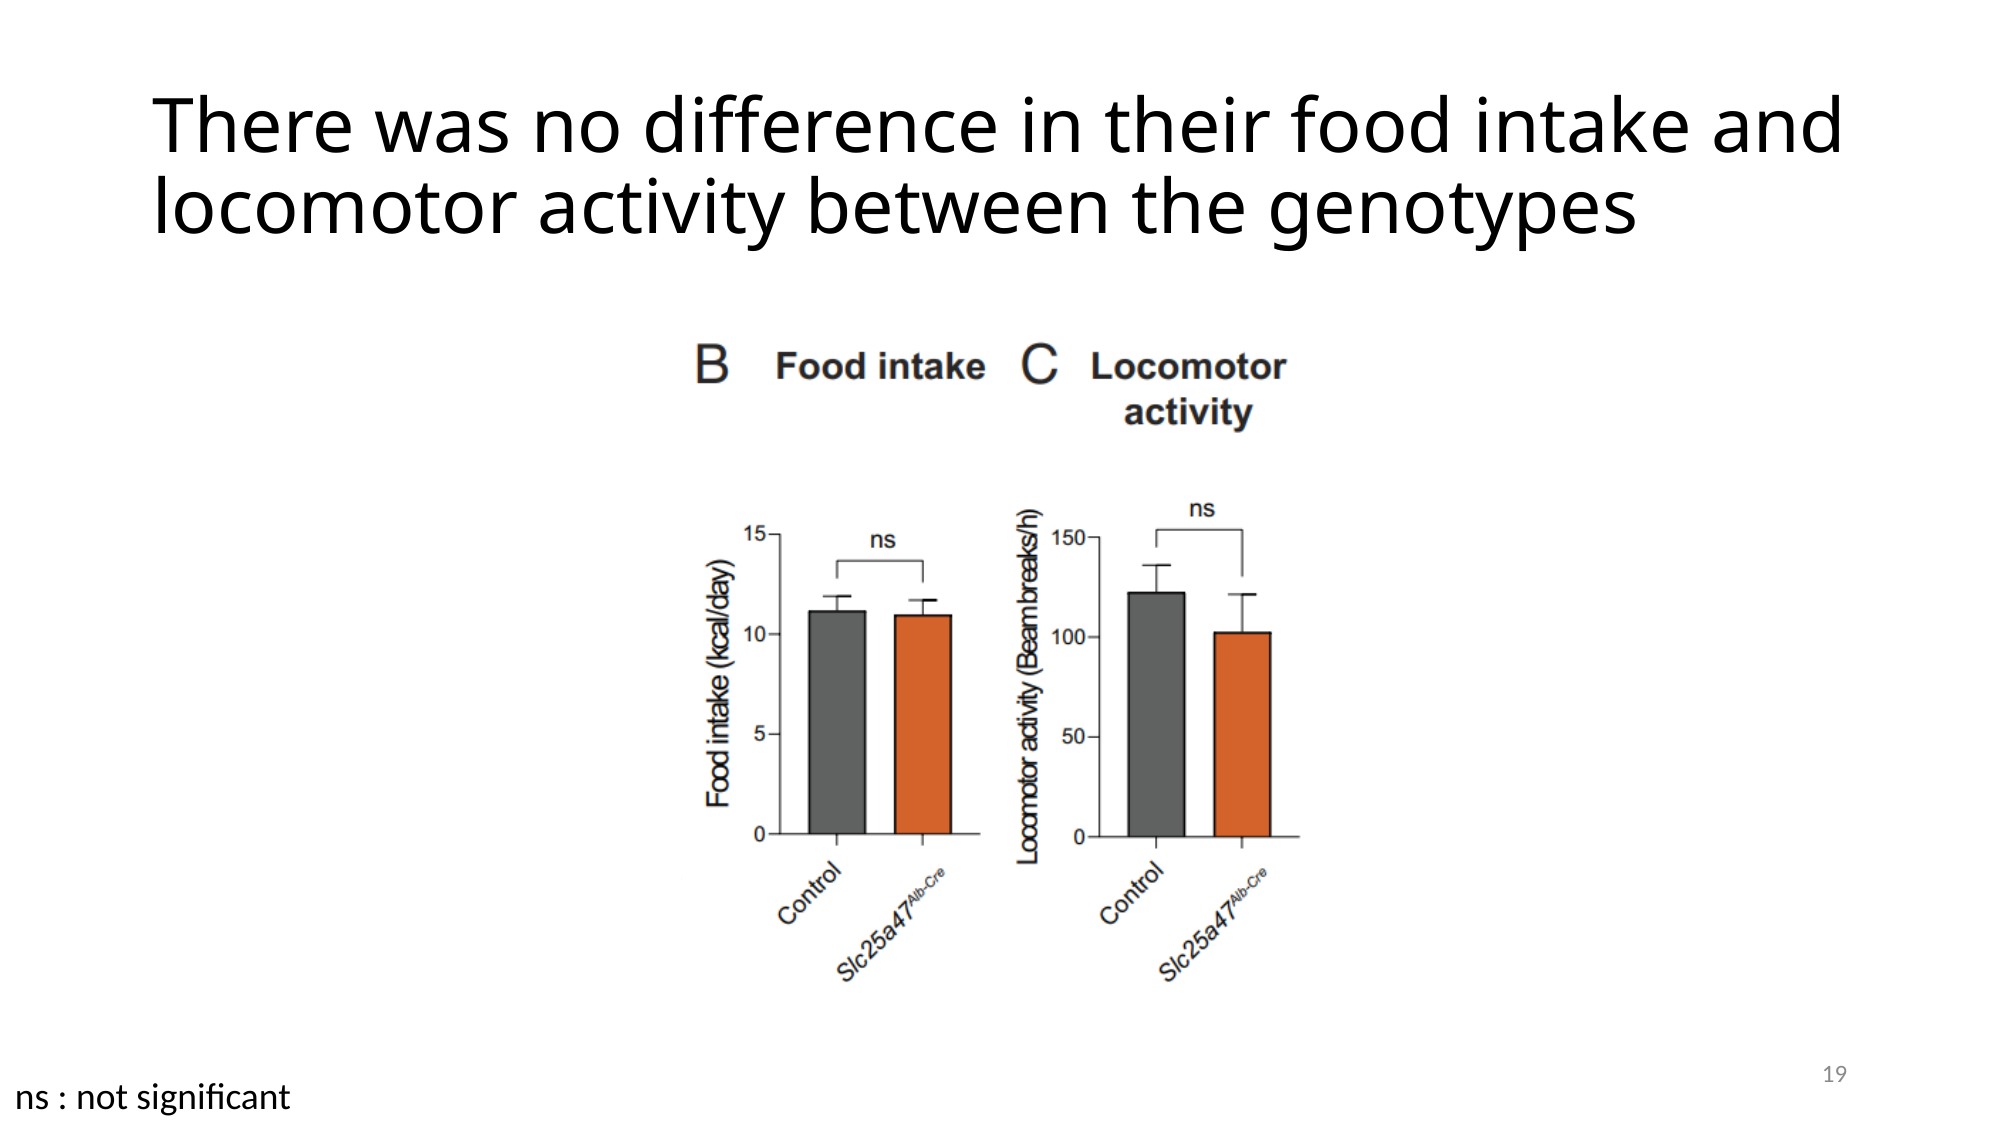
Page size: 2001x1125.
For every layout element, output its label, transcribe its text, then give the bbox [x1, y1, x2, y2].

text_box ns : not significant [0, 1064, 314, 1125]
slide_number 19 [1412, 1042, 1863, 1103]
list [681, 328, 1319, 992]
title There was no difference in their food intake and locomotor activity between the genotypes [137, 59, 1863, 278]
